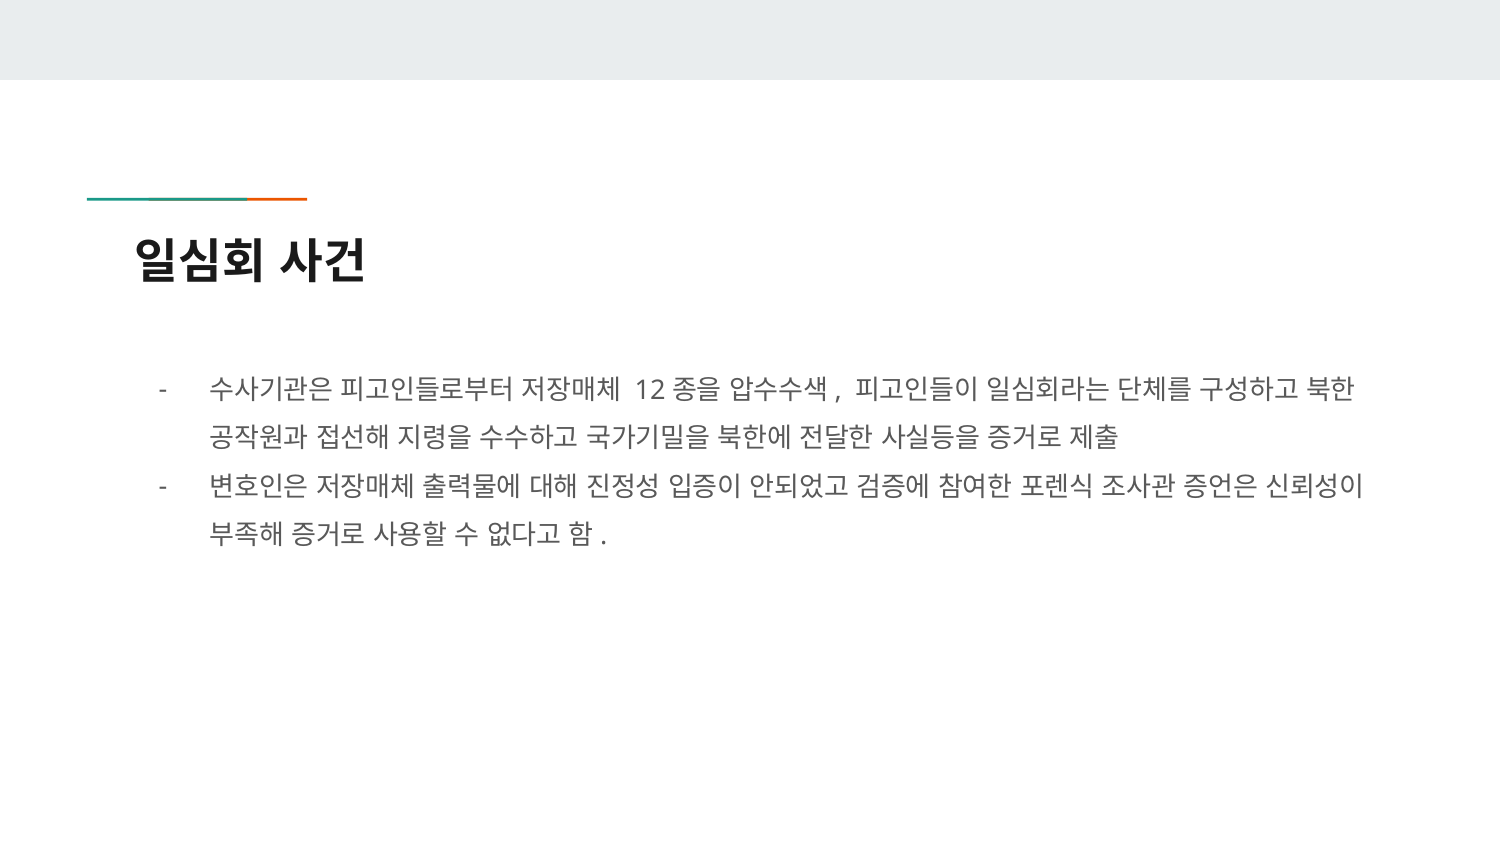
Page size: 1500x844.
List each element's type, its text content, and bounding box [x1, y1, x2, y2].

list 수사기관은 피고인들로부터 저장매체 12종을 압수수색, 피고인들이 일심회라는 단체를 구성하고 북한 공작원과 접선해 지령을 수수하고 국가기밀을 북한에 전달한 사실등을 증거로 제출 변호인은 저장매체 출력물에 대해 진정성 입증이 안되었고 검증에 참여한 포렌식 조사관 증언은 신뢰성이 부족해 증거로 사용할 수 없다고 함. [119, 341, 1381, 712]
title 일심회 사건 [119, 216, 1381, 305]
